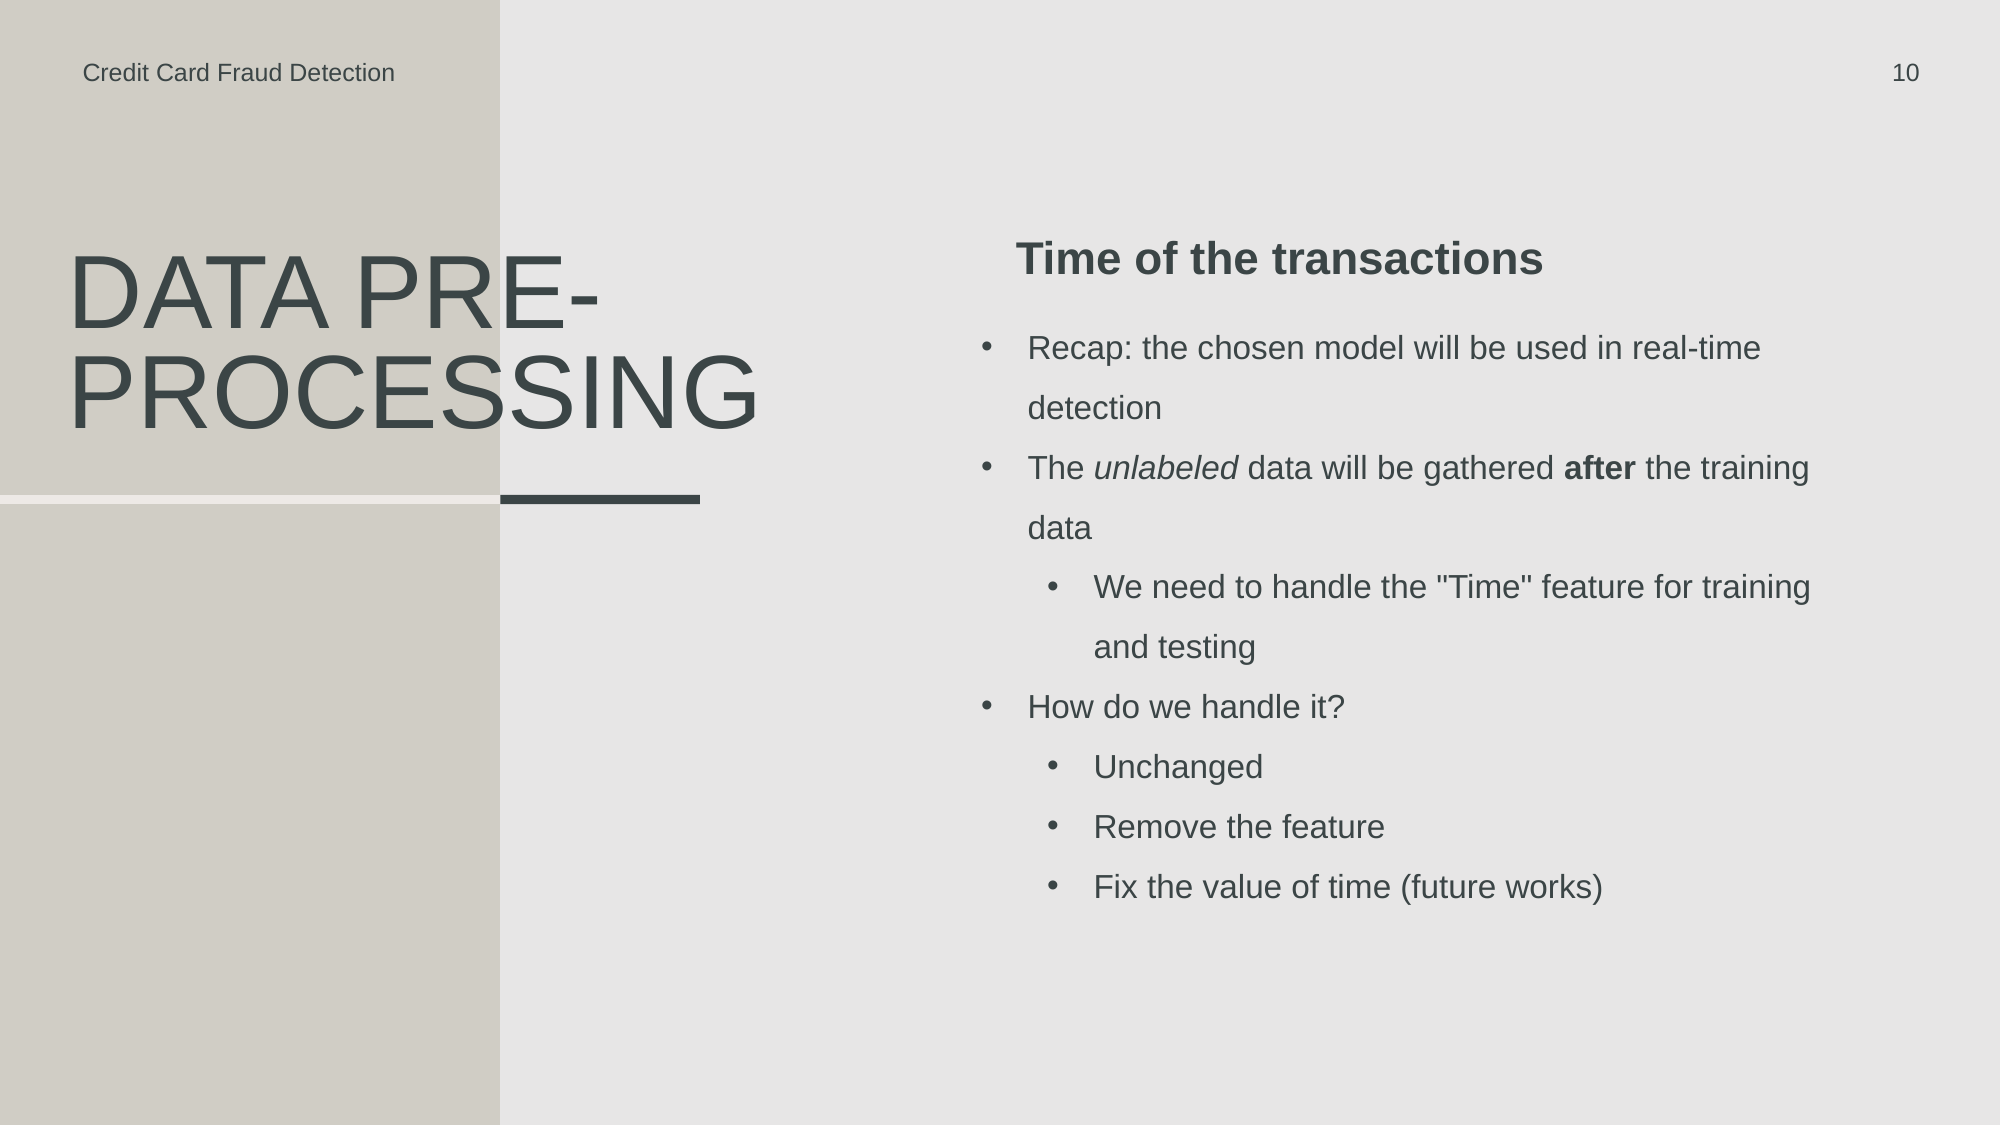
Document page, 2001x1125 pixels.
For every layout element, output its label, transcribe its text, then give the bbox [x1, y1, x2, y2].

list Recap: the chosen model will be used in real-time detection The unlabeled data will be gathered after the training data We need to handle the "Time" feature for training and testing How do we handle it? Unchanged Remove the feature Fix the value of time (future works) [965, 298, 1831, 955]
text_box Credit Card Fraud Detection [67, 49, 423, 95]
title Data pre-processing [52, 241, 789, 518]
slide_number 10 [1660, 49, 1935, 95]
list Time of the transactions [1000, 193, 1793, 275]
